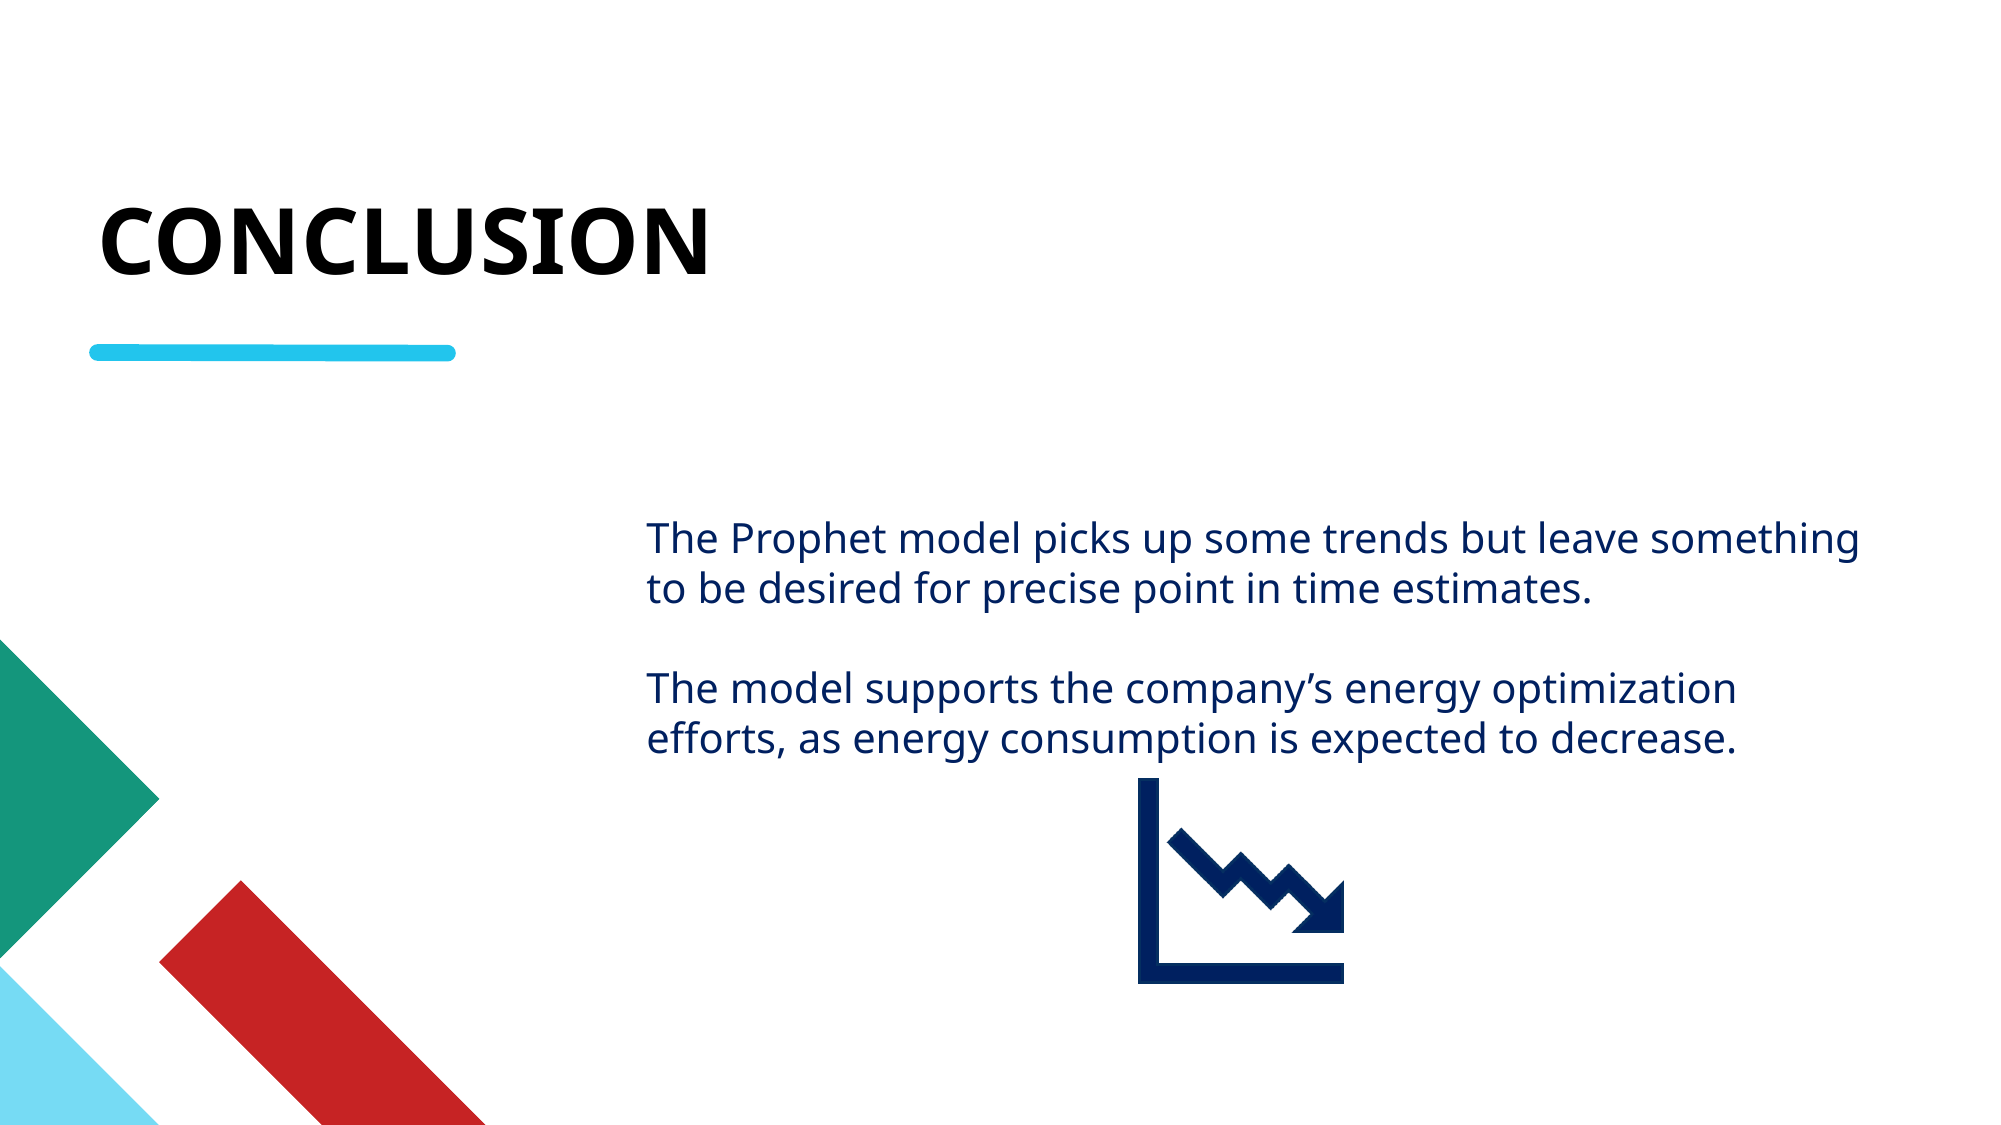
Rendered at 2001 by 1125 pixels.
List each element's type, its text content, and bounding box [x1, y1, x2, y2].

list The Prophet model picks up some trends but leave something to be desired for precise point in time estimates. The model supports the company’s energy optimization efforts, as energy consumption is expected to decrease. [600, 374, 1882, 982]
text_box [0, 639, 486, 1125]
title conclusion [97, 16, 1882, 293]
picture [1097, 737, 1385, 1025]
